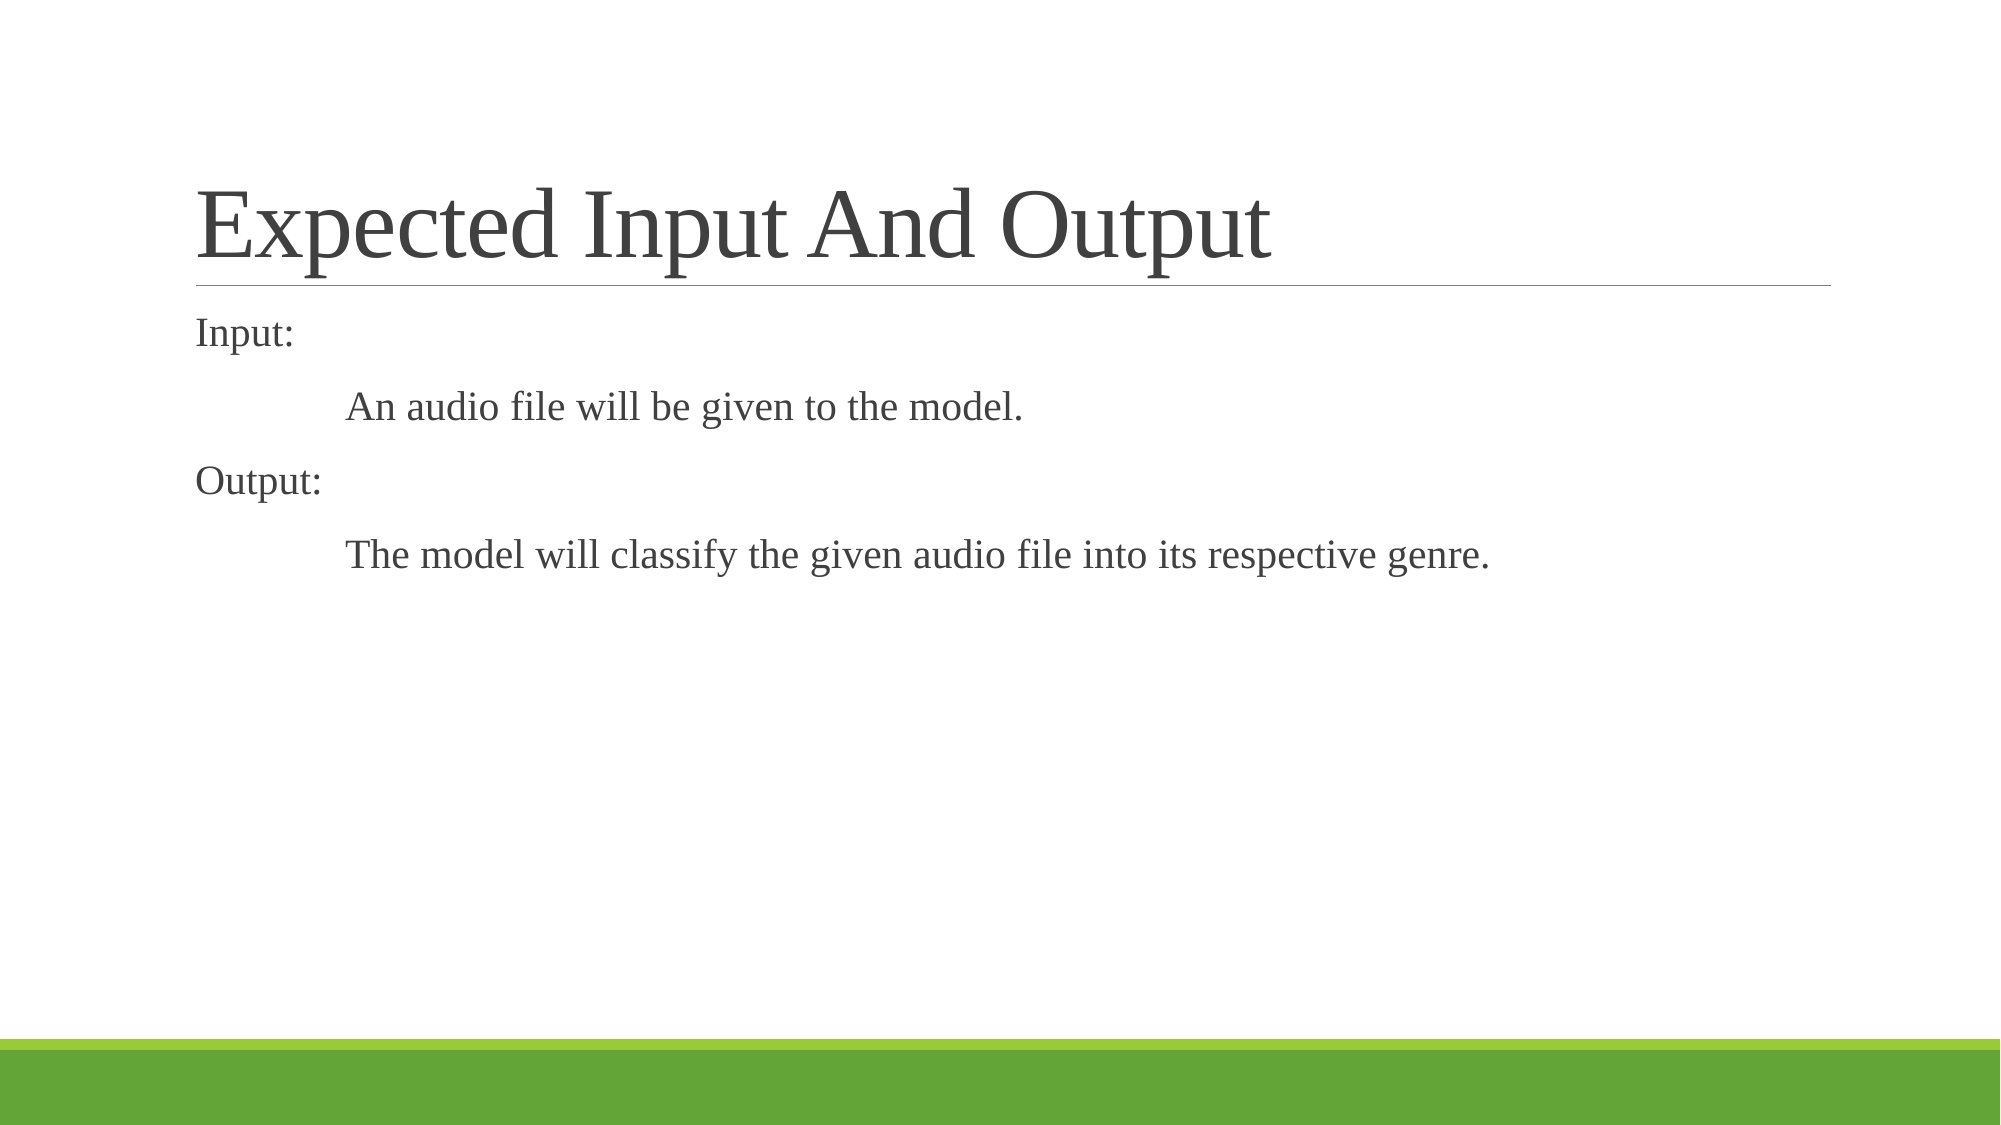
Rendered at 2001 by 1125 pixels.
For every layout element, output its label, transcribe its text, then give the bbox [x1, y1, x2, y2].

title Expected Input And Output [180, 47, 1830, 285]
list Input: An audio file will be given to the model. Output: The model will classify the given audio file into its respective genre. [180, 302, 1830, 963]
